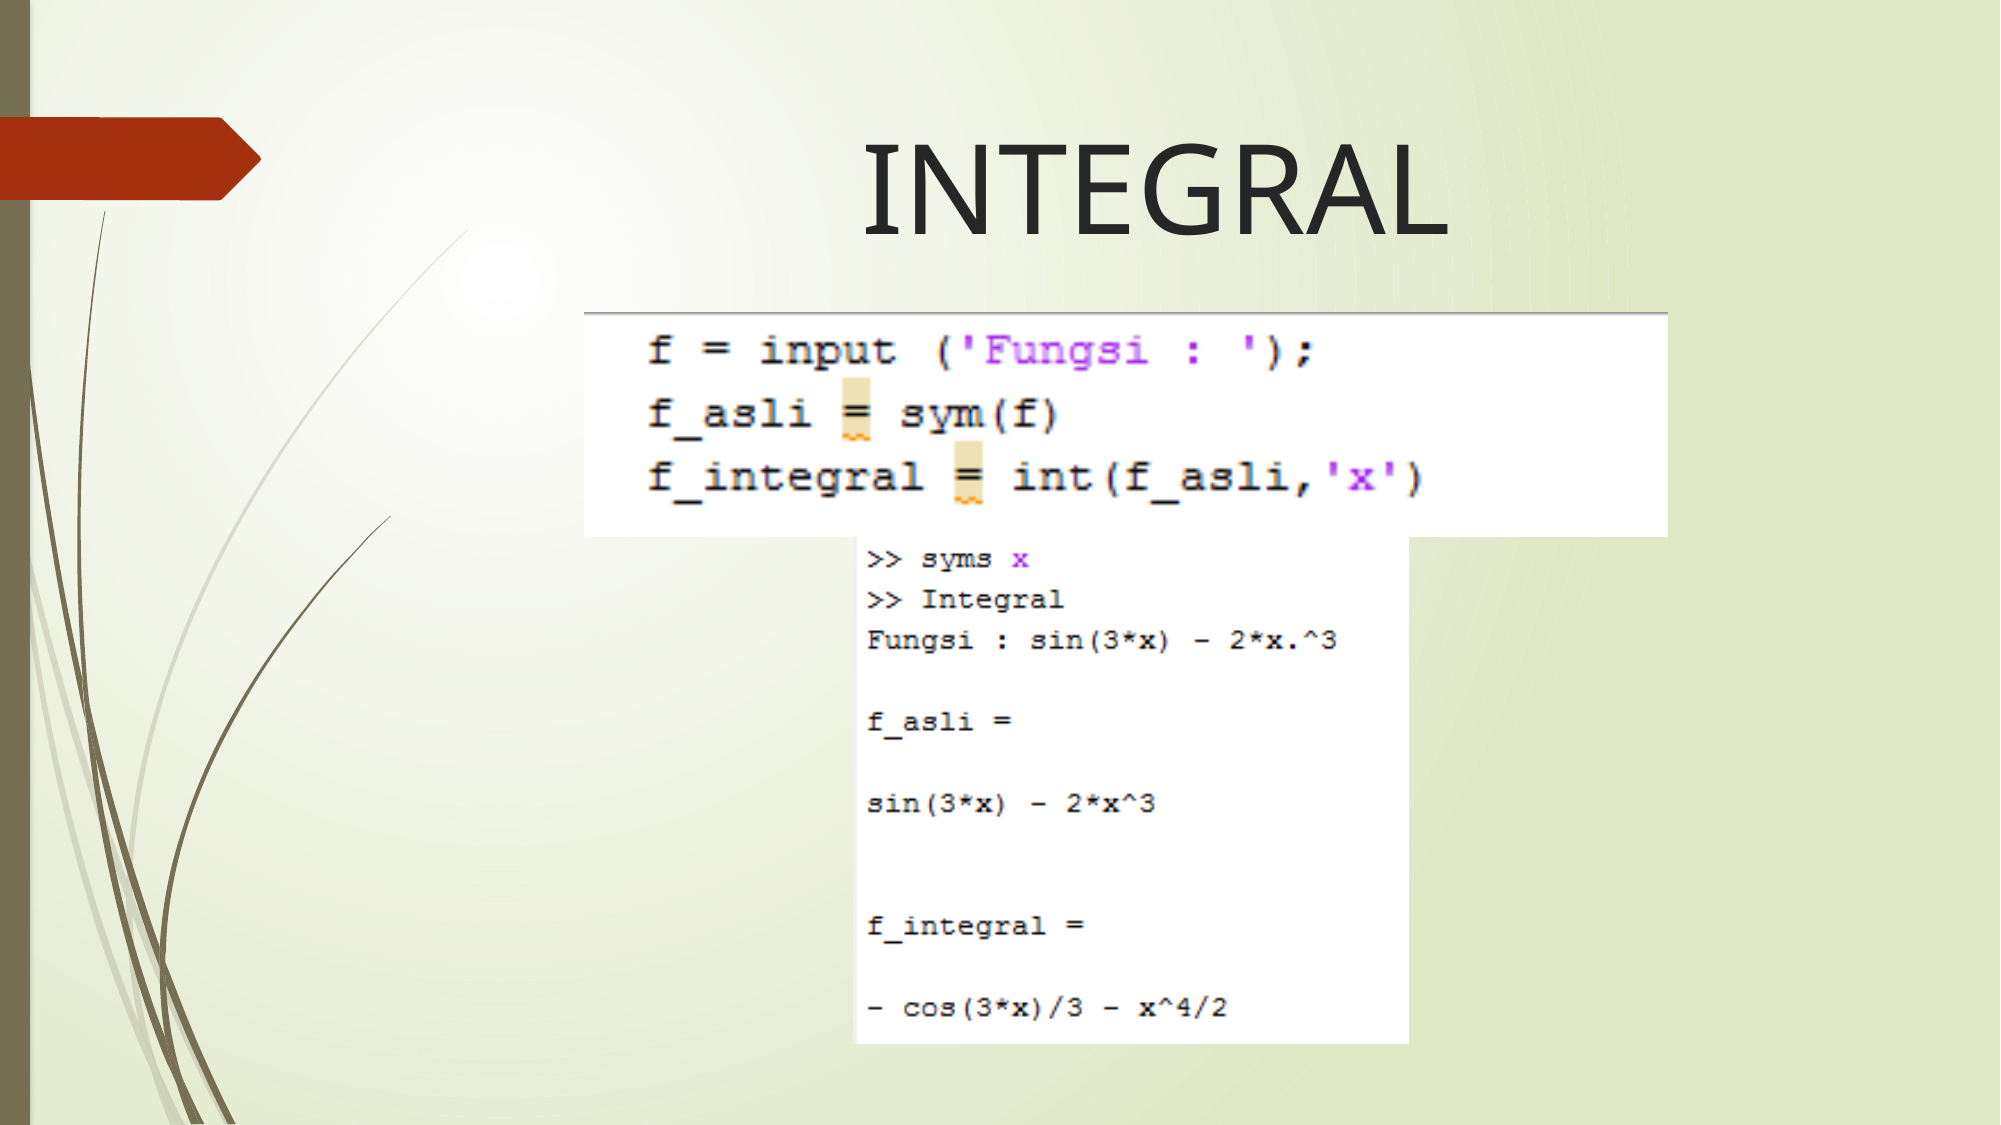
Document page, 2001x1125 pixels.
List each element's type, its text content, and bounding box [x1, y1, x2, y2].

picture [583, 312, 1668, 1045]
title INTEGRAL [425, 102, 1888, 313]
